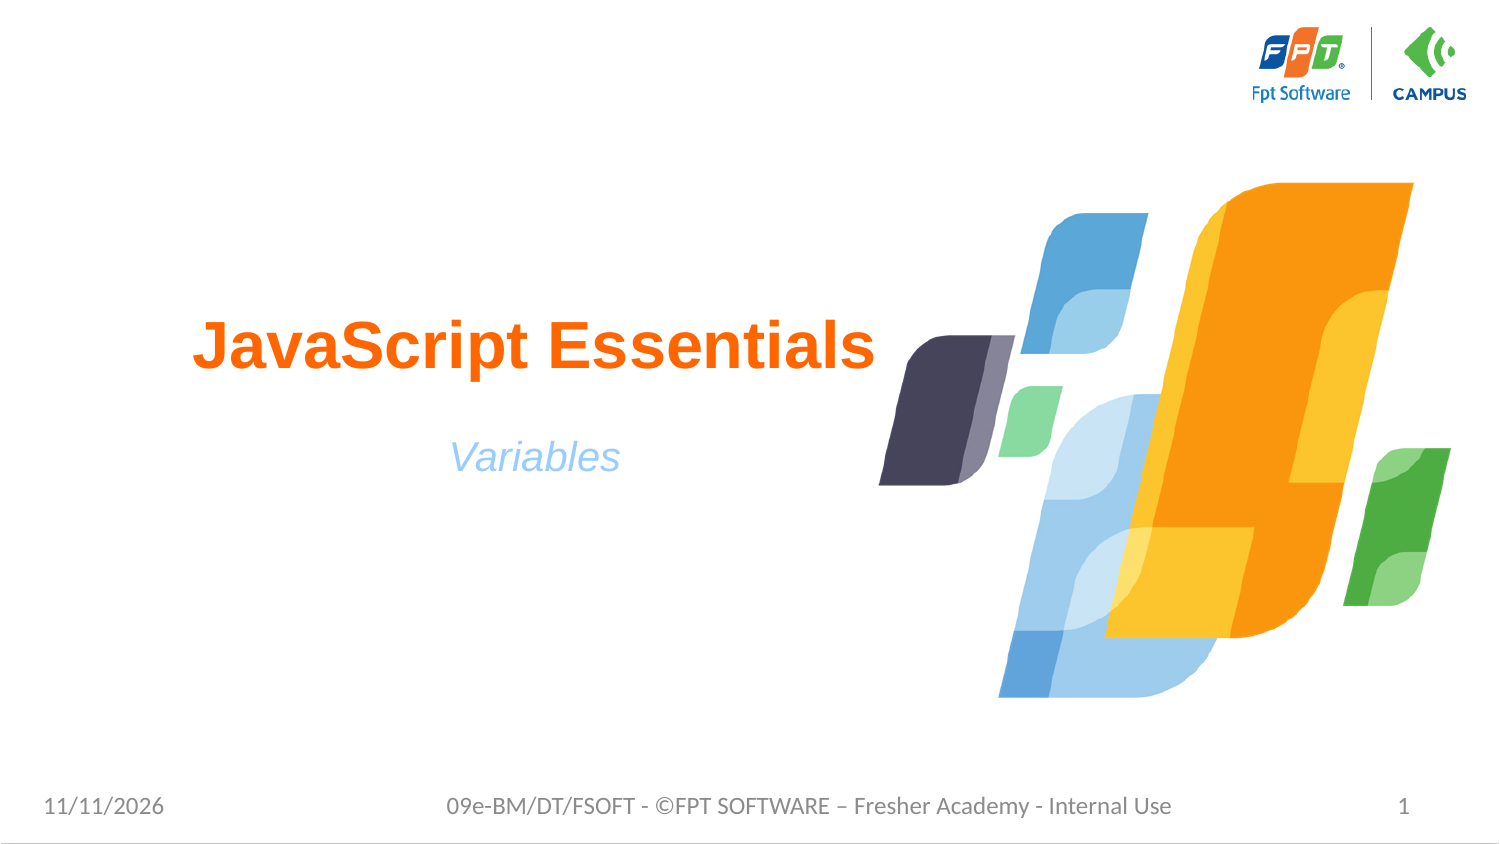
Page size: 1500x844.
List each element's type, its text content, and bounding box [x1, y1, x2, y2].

subtitle Variables [28, 421, 1042, 494]
title JavaScript Essentials [28, 286, 1042, 398]
slide_number 1 [1332, 782, 1425, 827]
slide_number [28, 782, 253, 827]
footer 09e-BM/DT/FSOFT - ©FPT SOFTWARE – Fresher Academy - Internal Use [306, 782, 1314, 827]
picture [1, 0, 1499, 844]
